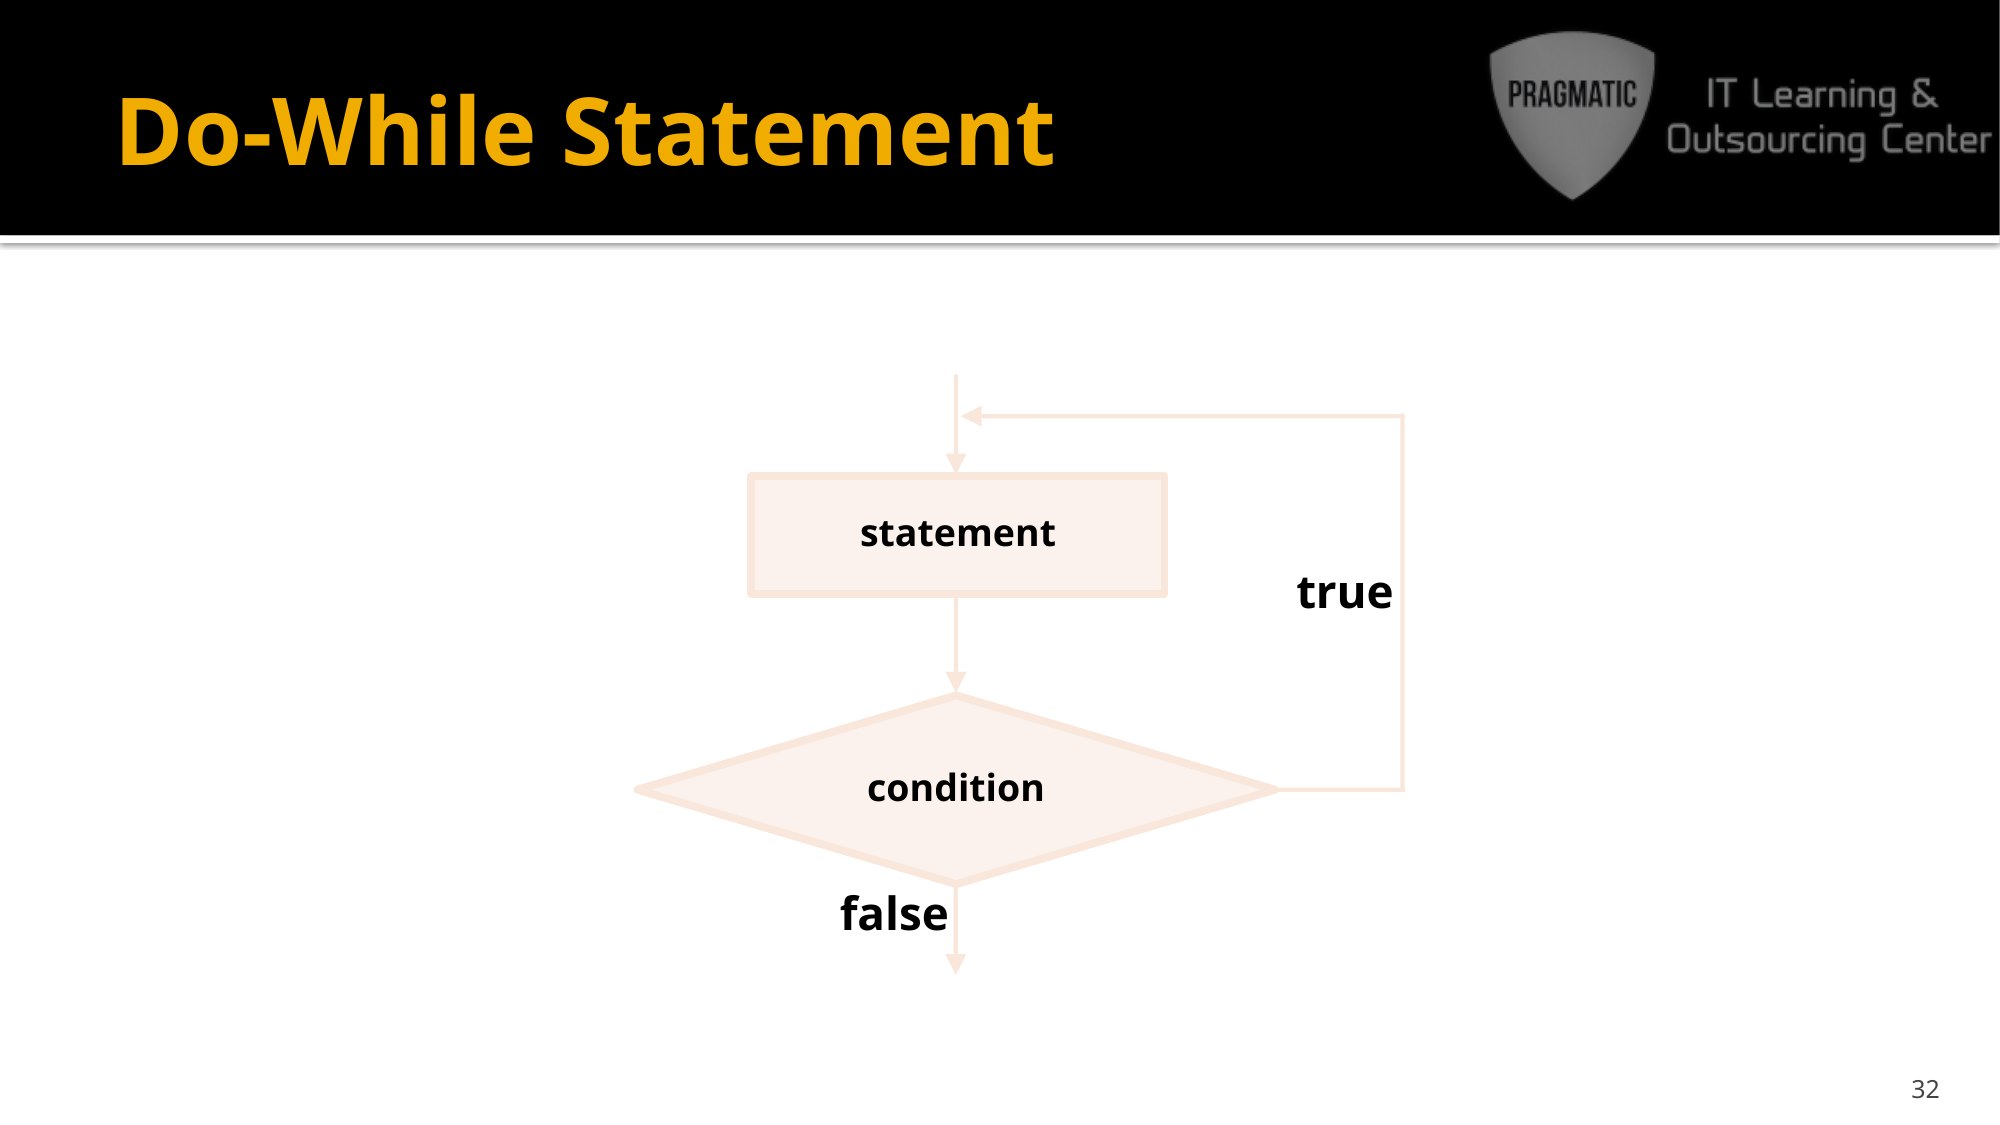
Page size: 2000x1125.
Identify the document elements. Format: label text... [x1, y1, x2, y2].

picture [1484, 24, 2000, 207]
slide_number 32 [1794, 1062, 1955, 1108]
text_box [637, 376, 1422, 975]
title Do-While Statement [99, 25, 1475, 231]
